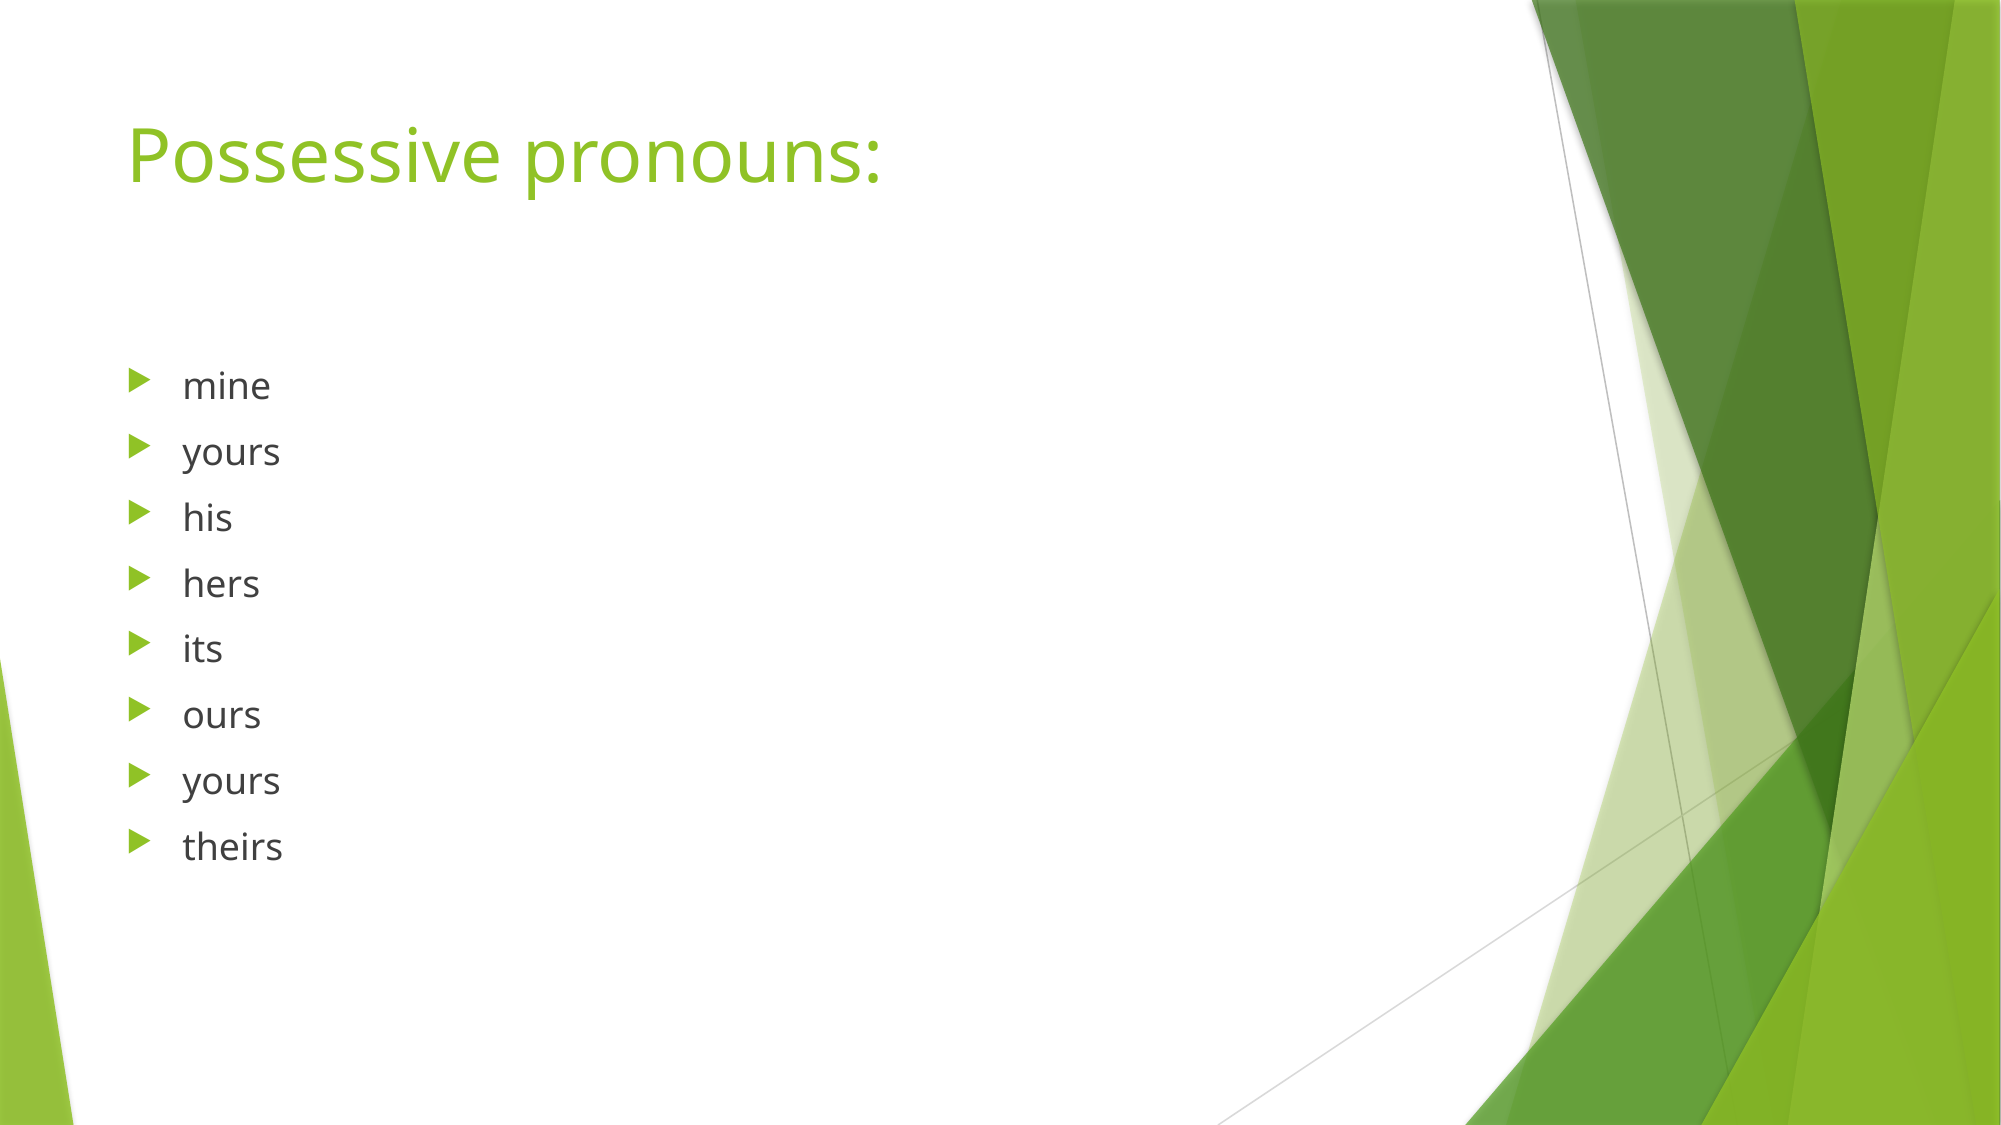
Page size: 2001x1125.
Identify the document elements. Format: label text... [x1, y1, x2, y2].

list mine yours his hers its ours yours theirs [111, 354, 1522, 992]
title Possessive pronouns: [111, 99, 1522, 317]
